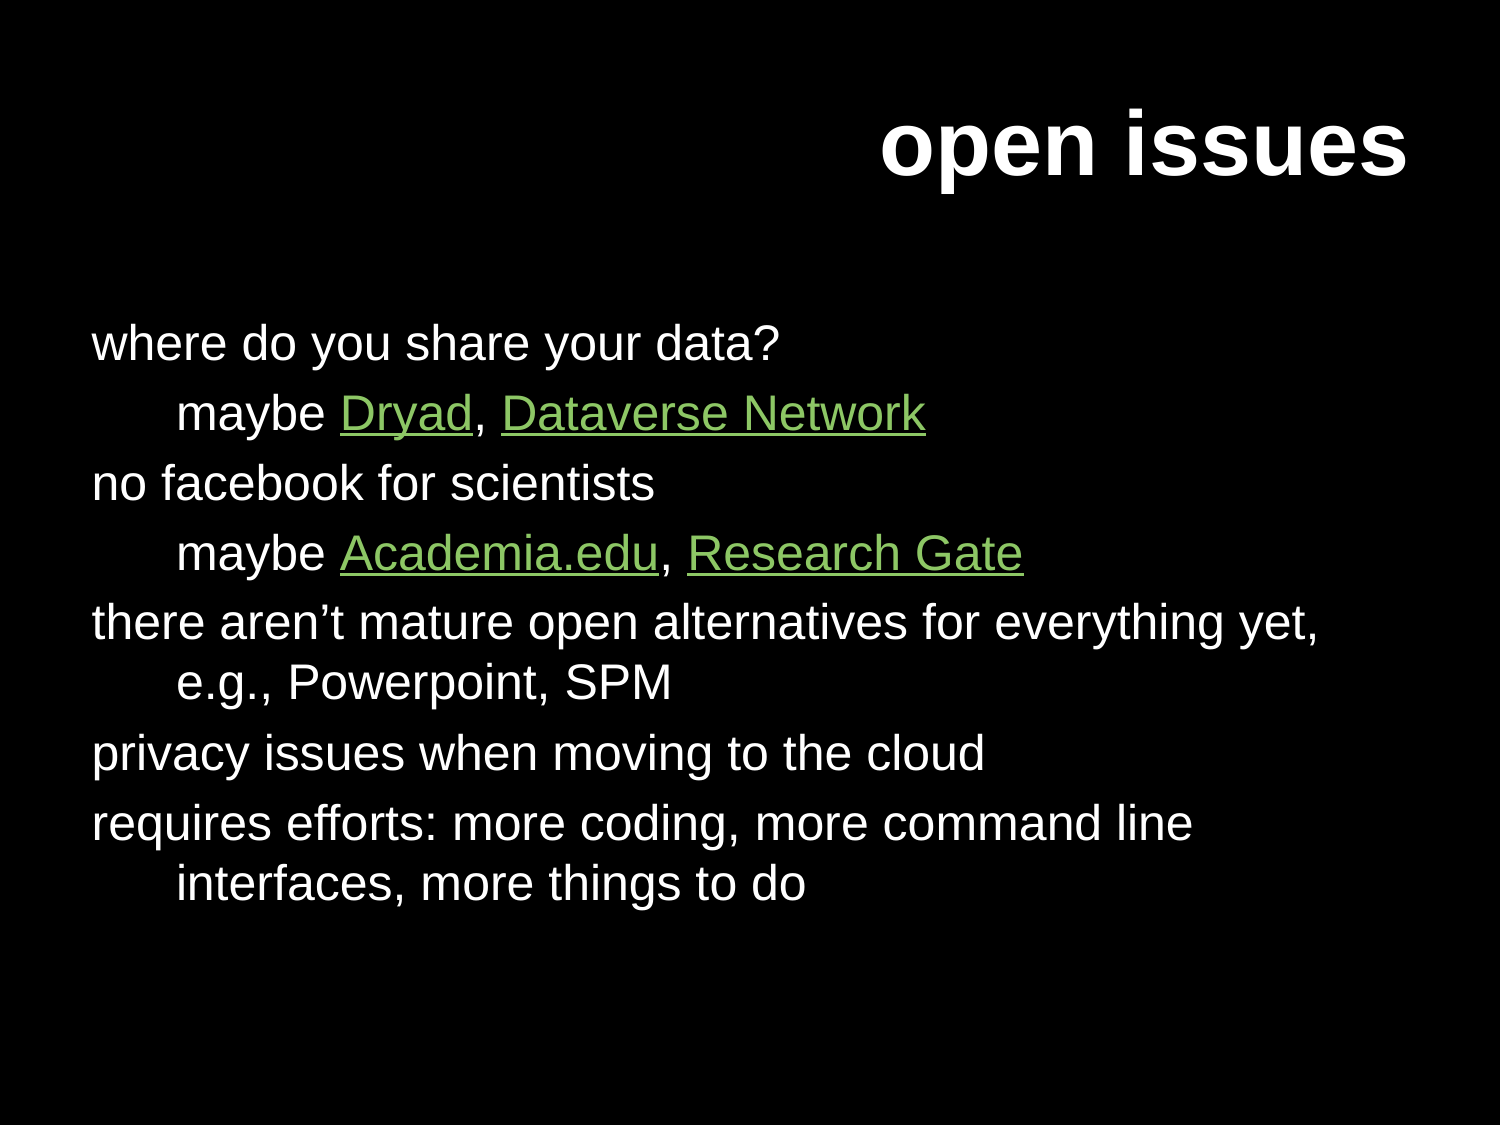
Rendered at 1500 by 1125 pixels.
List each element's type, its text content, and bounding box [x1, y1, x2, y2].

title open issues [75, 45, 1425, 233]
list where do you share your data? maybe Dryad, Dataverse Network no facebook for scientists maybe Academia.edu, Research Gate there aren’t mature open alternatives for everything yet, e.g., Powerpoint, SPM privacy issues when moving to the cloud requires efforts: more coding, more command line interfaces, more things to do [76, 302, 1425, 1106]
